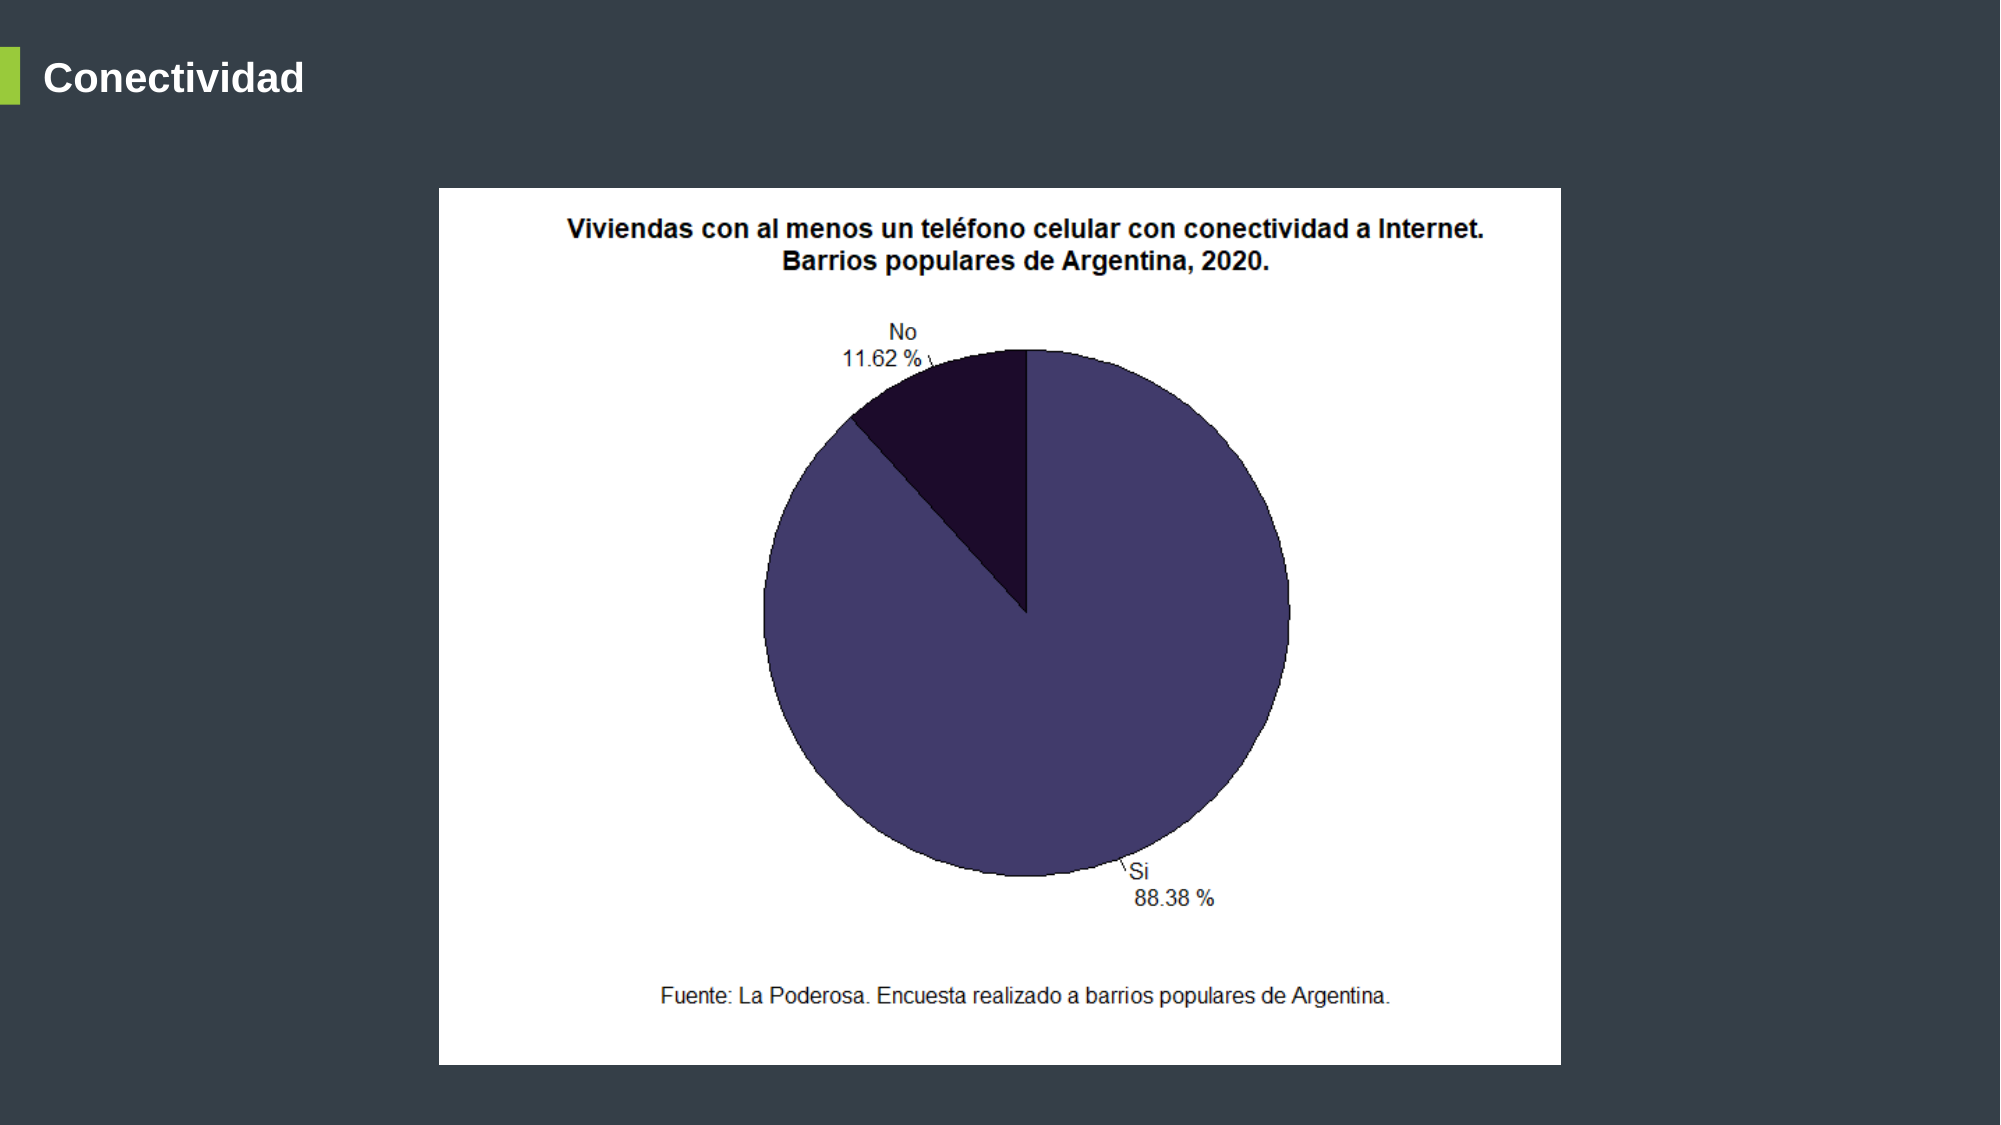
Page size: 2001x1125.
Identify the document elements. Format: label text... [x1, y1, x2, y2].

text_box Conectividad [28, 43, 711, 109]
text_box [0, 46, 21, 106]
picture [439, 188, 1561, 1065]
